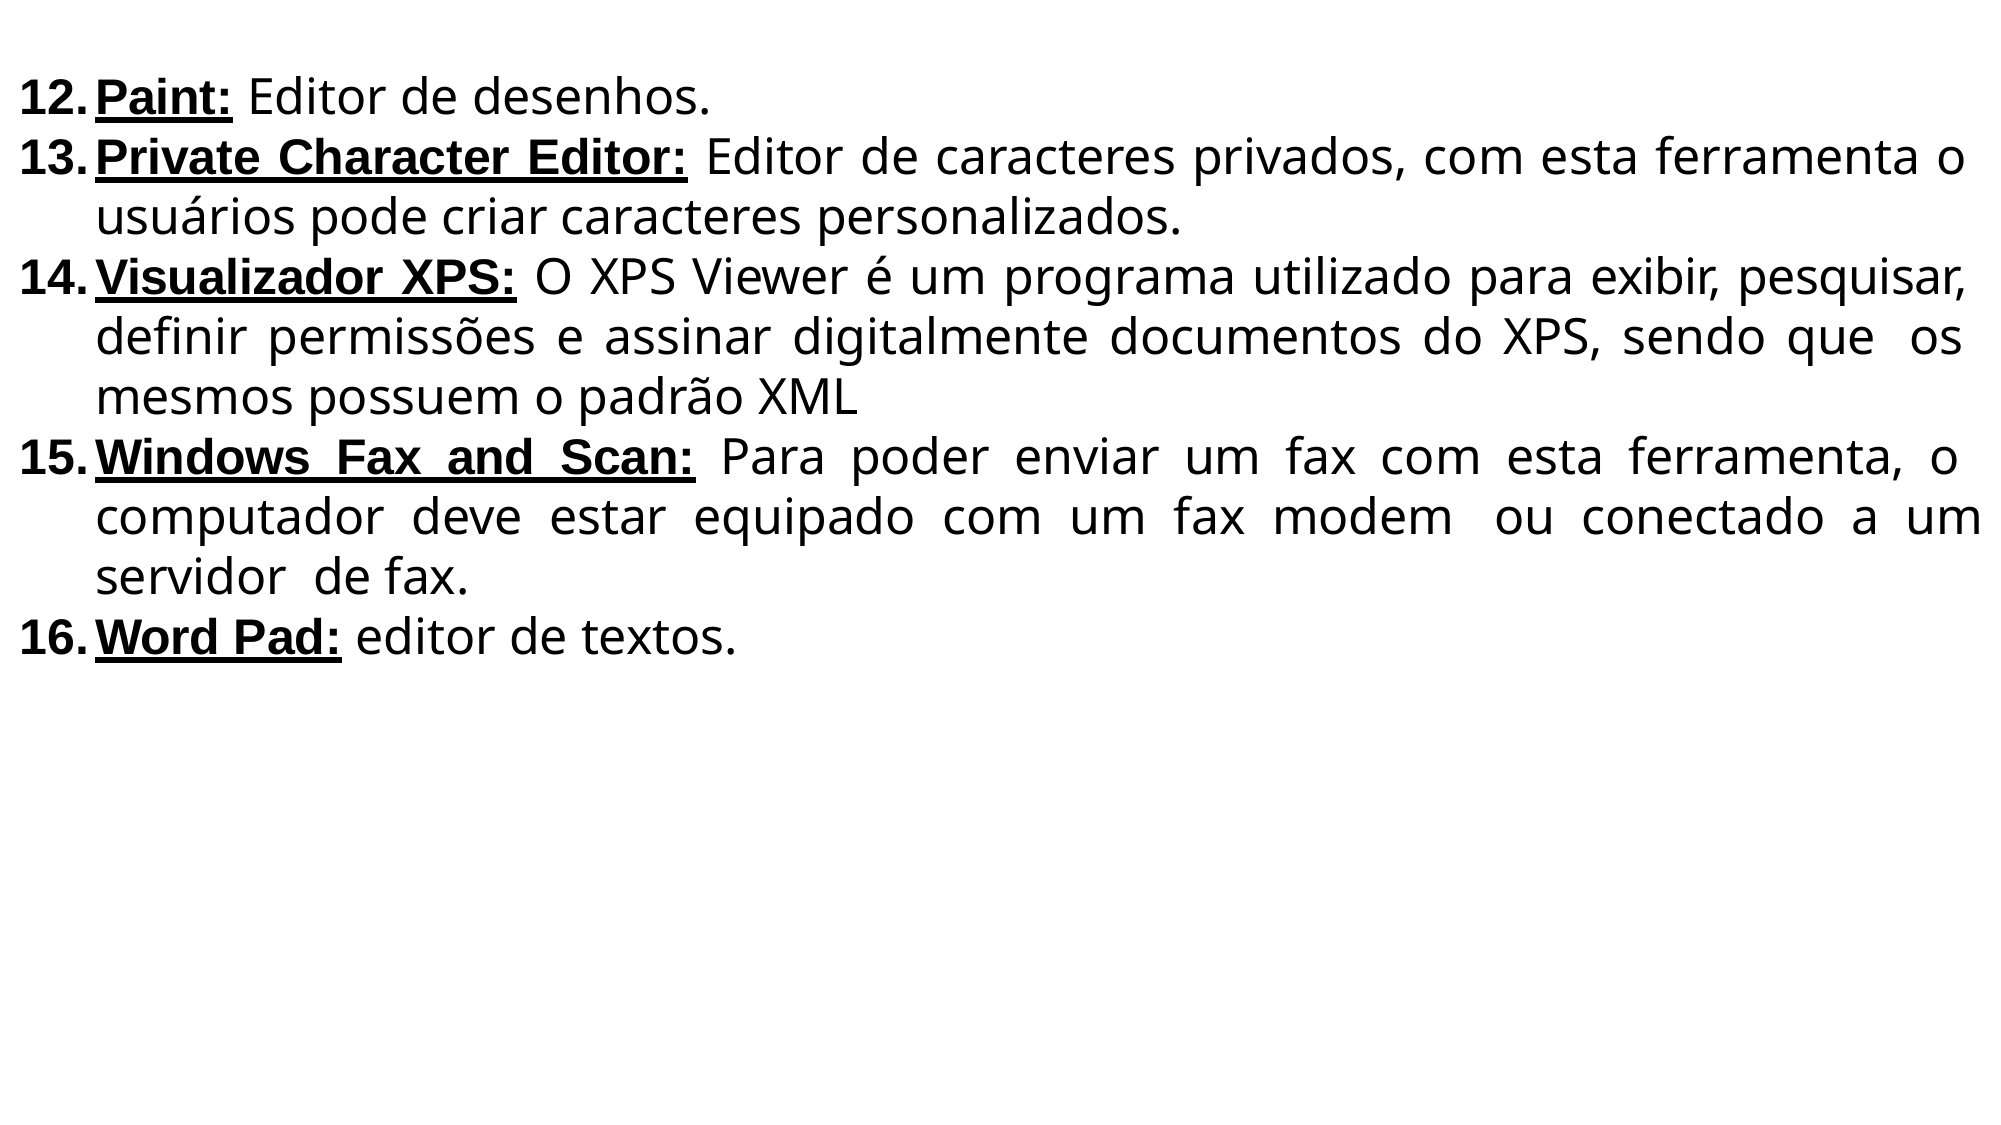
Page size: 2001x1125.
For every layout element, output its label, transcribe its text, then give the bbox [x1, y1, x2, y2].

text_box Paint: Editor de desenhos. Private Character Editor: Editor de caracteres privados, com esta ferramenta o usuários pode criar caracteres personalizados. Visualizador XPS: O XPS Viewer é um programa utilizado para exibir, pesquisar, definir permissões e assinar digitalmente documentos do XPS, sendo que os mesmos possuem o padrão XML Windows Fax and Scan: Para poder enviar um fax com esta ferramenta, o computador deve estar equipado com um fax modem ou conectado a um servidor de fax. Word Pad: editor de textos. [17, 62, 1985, 665]
